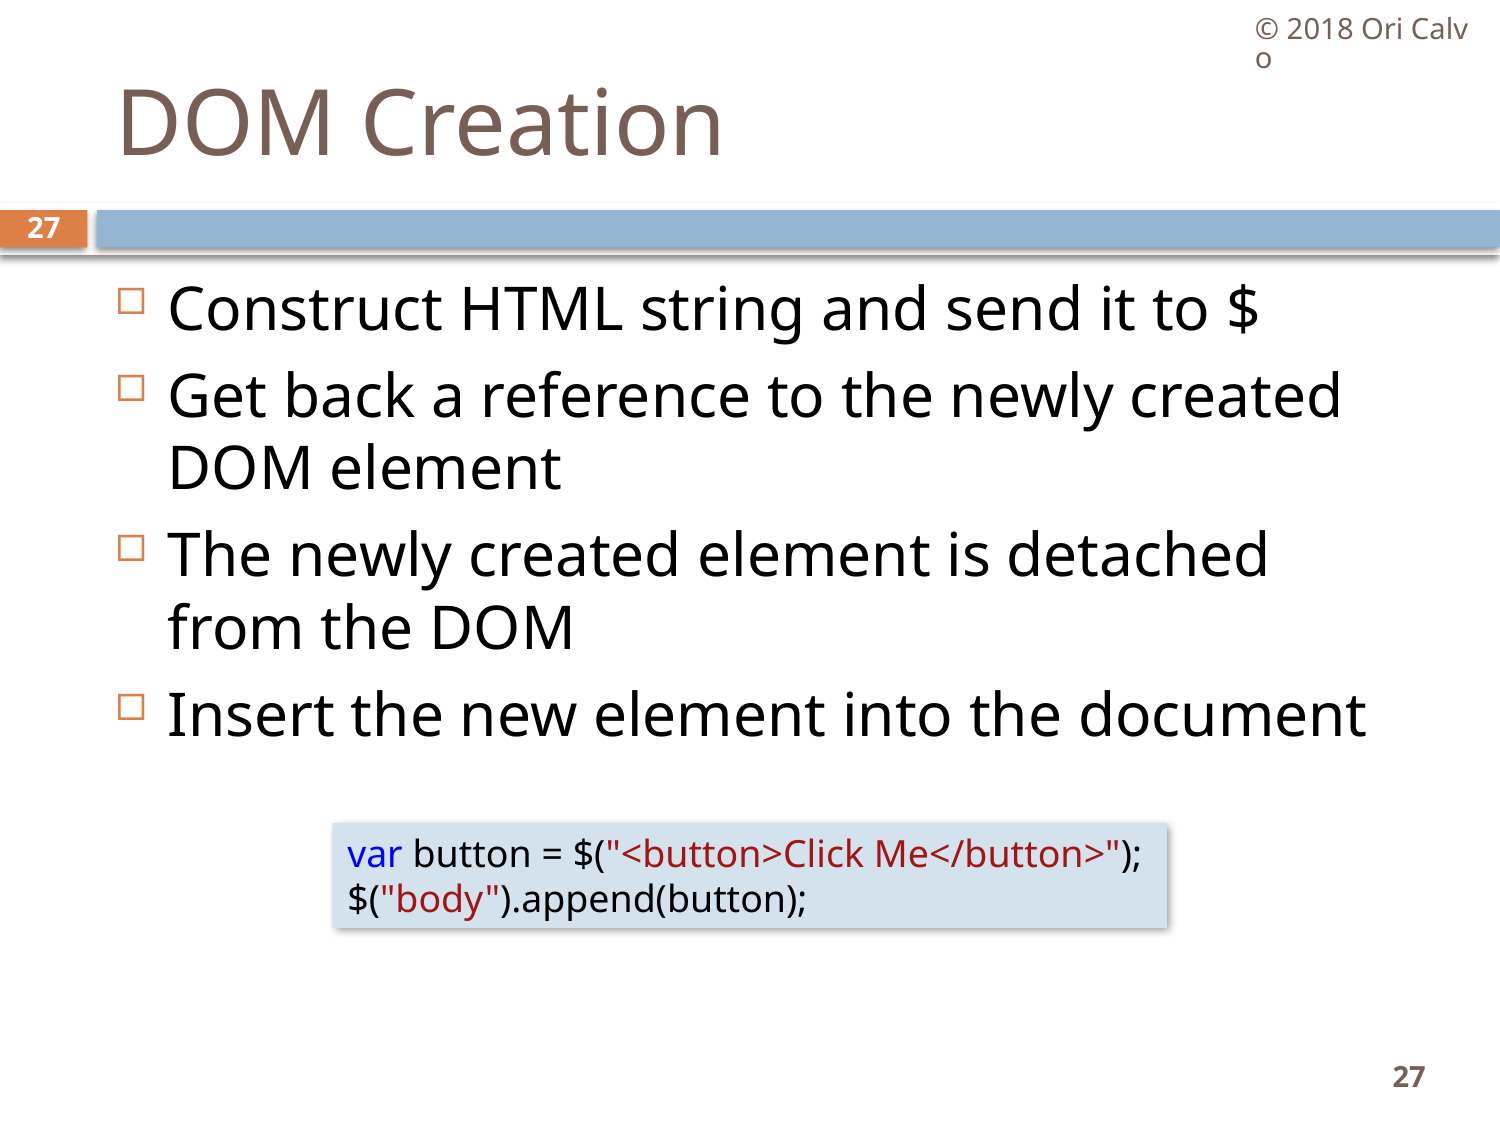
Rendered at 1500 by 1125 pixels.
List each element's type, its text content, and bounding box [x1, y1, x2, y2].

text_box var button = $("<button>Click Me</button>"); $("body").append(button); [332, 822, 1167, 928]
slide_number 27 [0, 208, 88, 249]
title DOM Creation [100, 37, 1438, 200]
footer © 2018 Ori Calvo [1240, 0, 1500, 60]
list Construct HTML string and send it to $ Get back a reference to the newly created DOM element The newly created element is detached from the DOM Insert the new element into the document [100, 262, 1438, 1000]
